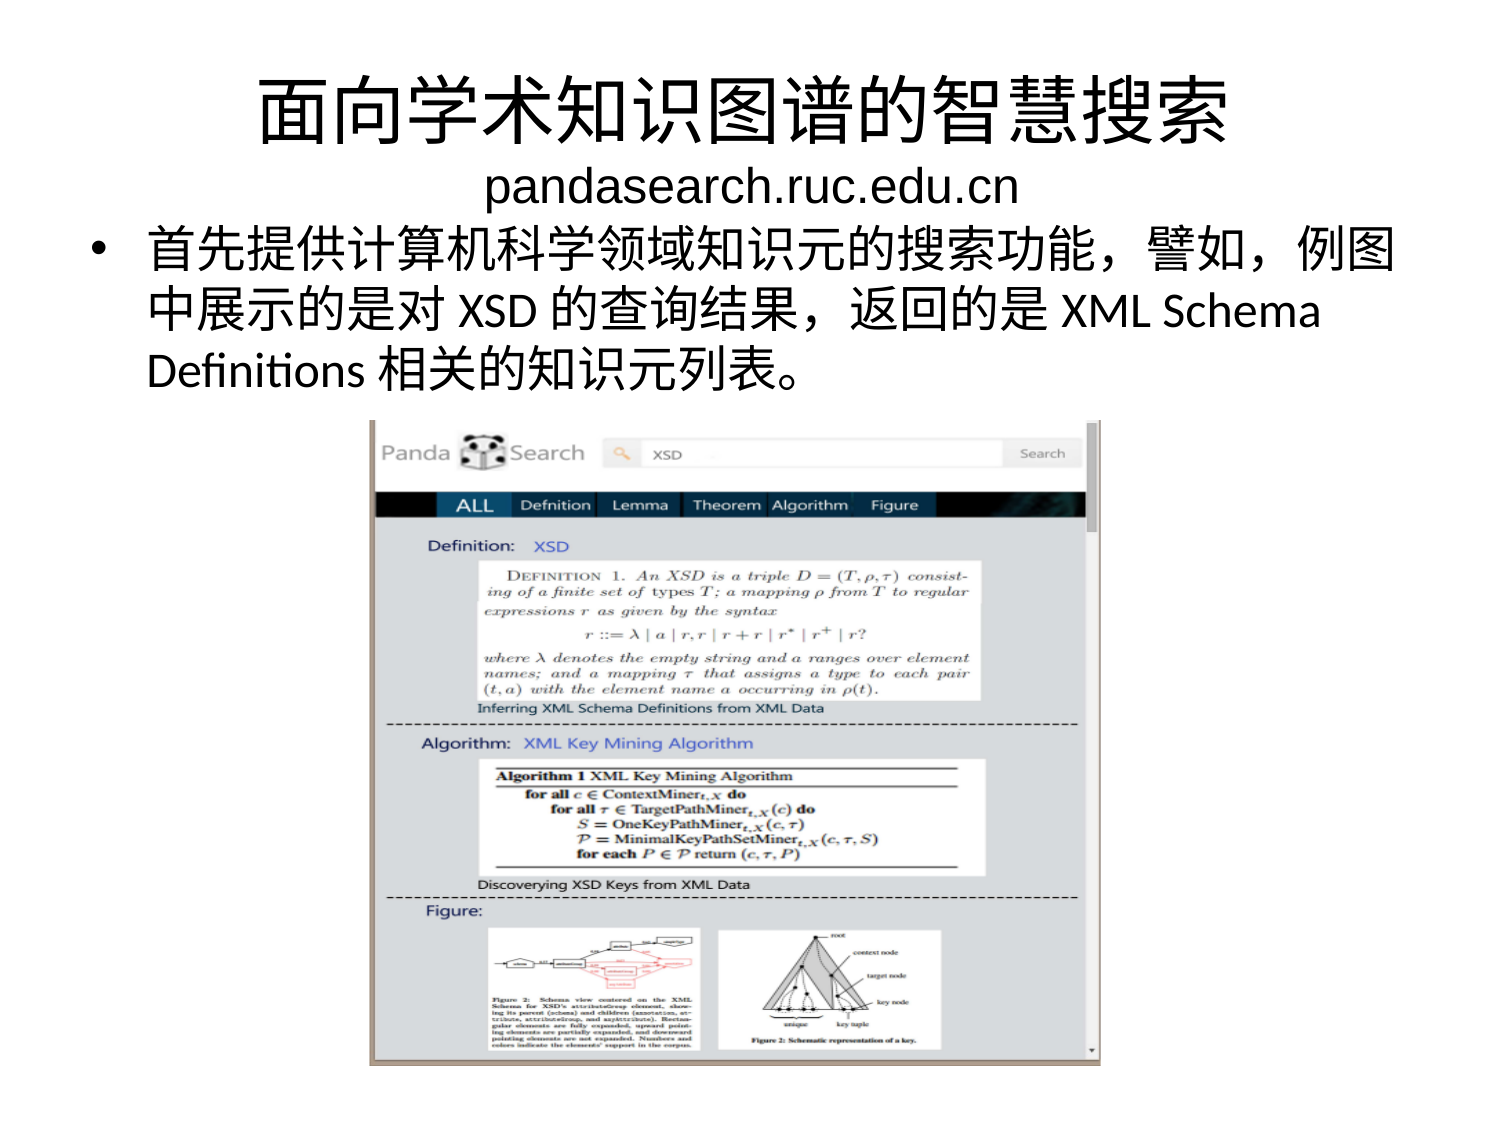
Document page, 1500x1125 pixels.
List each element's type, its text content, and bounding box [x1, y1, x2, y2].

picture [359, 420, 1105, 1068]
list 首先提供计算机科学领域知识元的搜索功能，譬如，例图中展示的是对XSD的查询结果，返回的是XML Schema Definitions相关的知识元列表。 [74, 209, 1426, 953]
text_box 面向学术知识图谱的智慧搜索 pandasearch.ruc.edu.cn [76, 44, 1427, 232]
